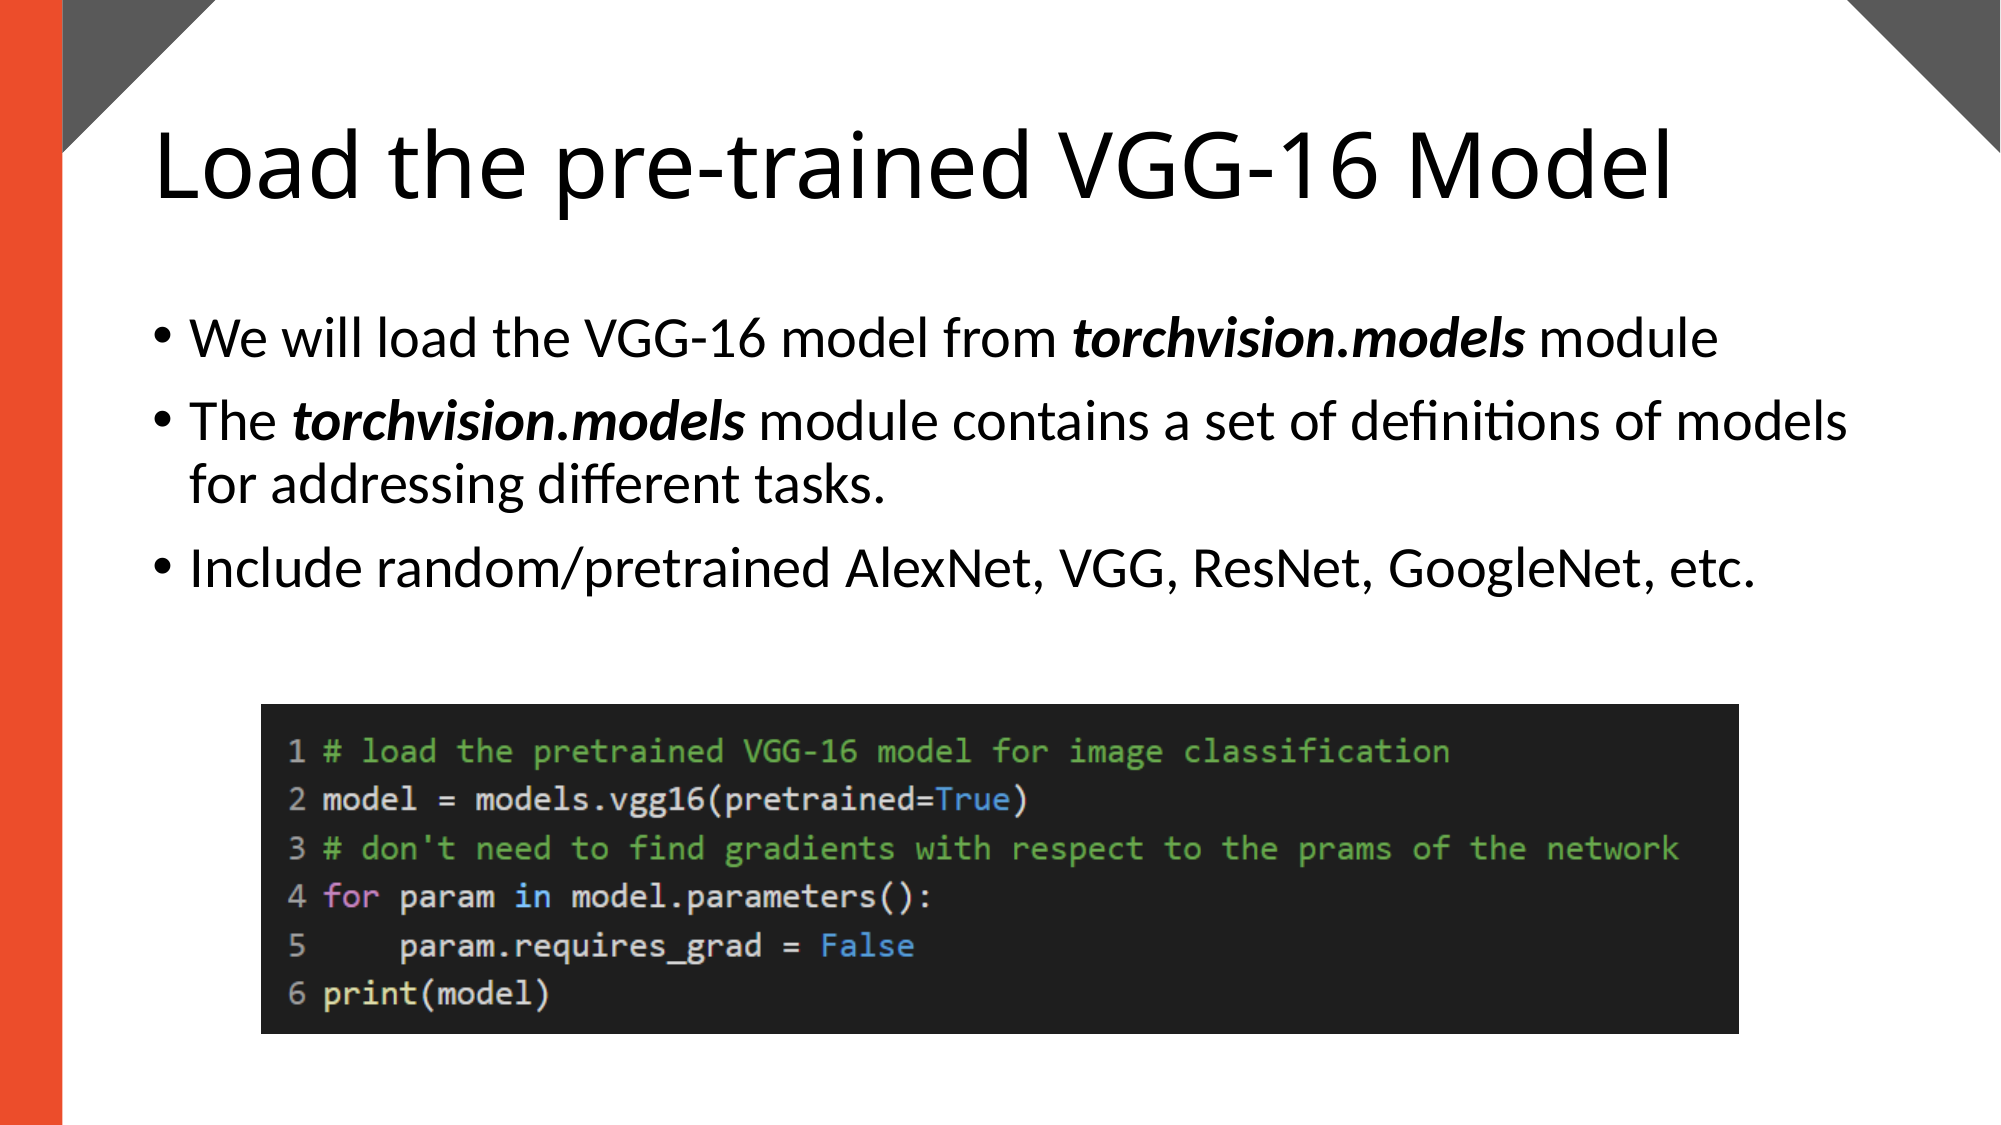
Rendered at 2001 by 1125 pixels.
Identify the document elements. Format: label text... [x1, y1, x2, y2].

title Load the pre-trained VGG-16 Model [137, 59, 1863, 278]
list We will load the VGG-16 model from torchvision.models module The torchvision.models module contains a set of definitions of models for addressing different tasks. Include random/pretrained AlexNet, VGG, ResNet, GoogleNet, etc. [137, 299, 1902, 693]
picture [261, 704, 1739, 1034]
